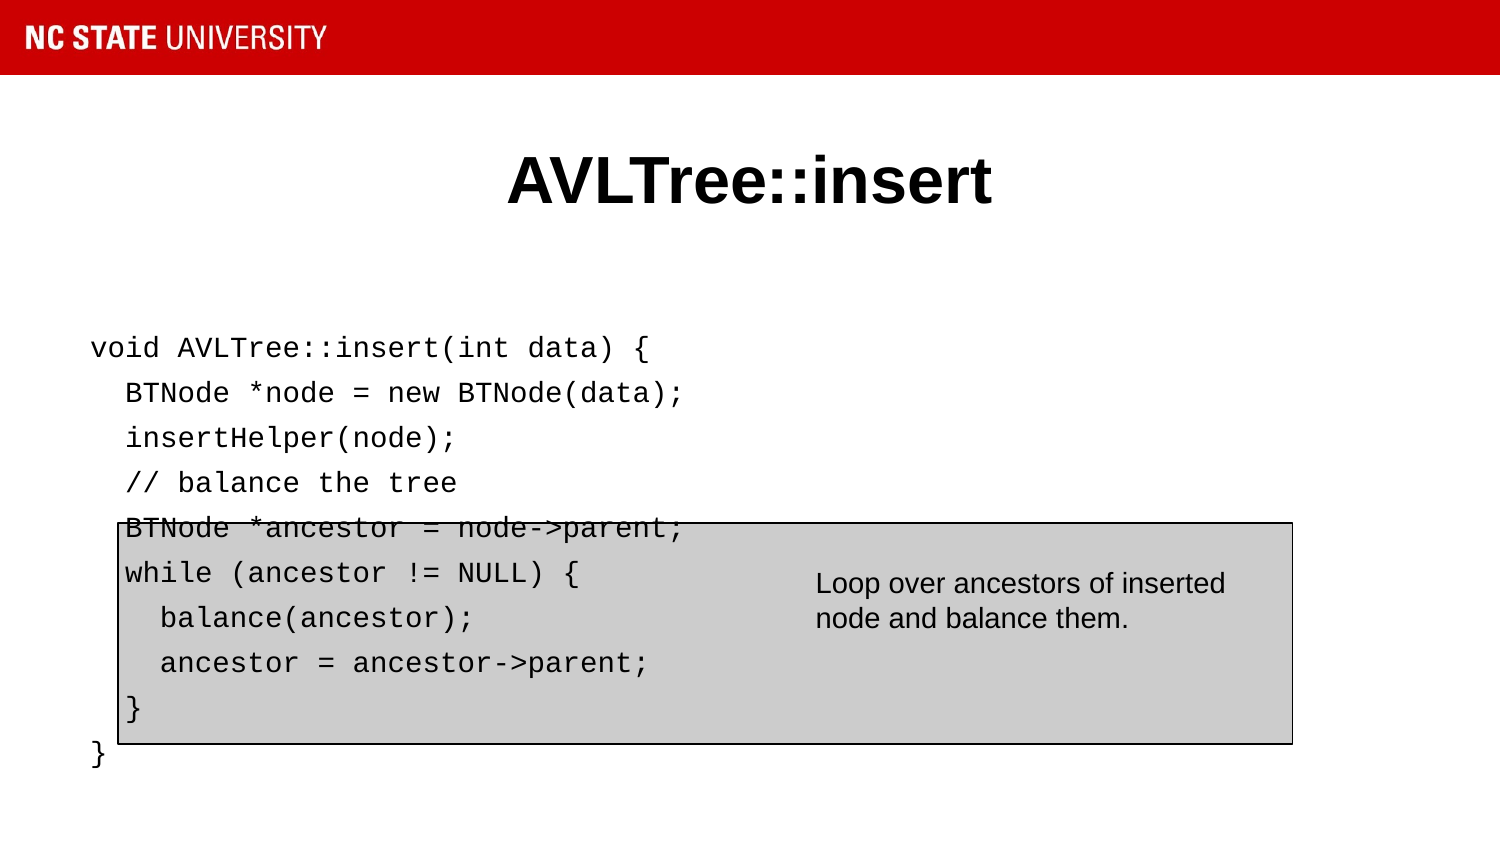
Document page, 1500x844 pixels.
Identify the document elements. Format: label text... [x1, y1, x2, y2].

text_box Loop over ancestors of inserted node and balance them. [800, 549, 1265, 711]
title AVLTree::insert [75, 110, 1425, 243]
text_box [117, 696, 1293, 745]
list void AVLTree::insert(int data) { BTNode *node = new BTNode(data); insertHelper(node); // balance the tree BTNode *ancestor = node->parent; while (ancestor != NULL) { balance(ancestor); ancestor = ancestor->parent; } } [75, 313, 1425, 696]
picture [0, 0, 1500, 75]
